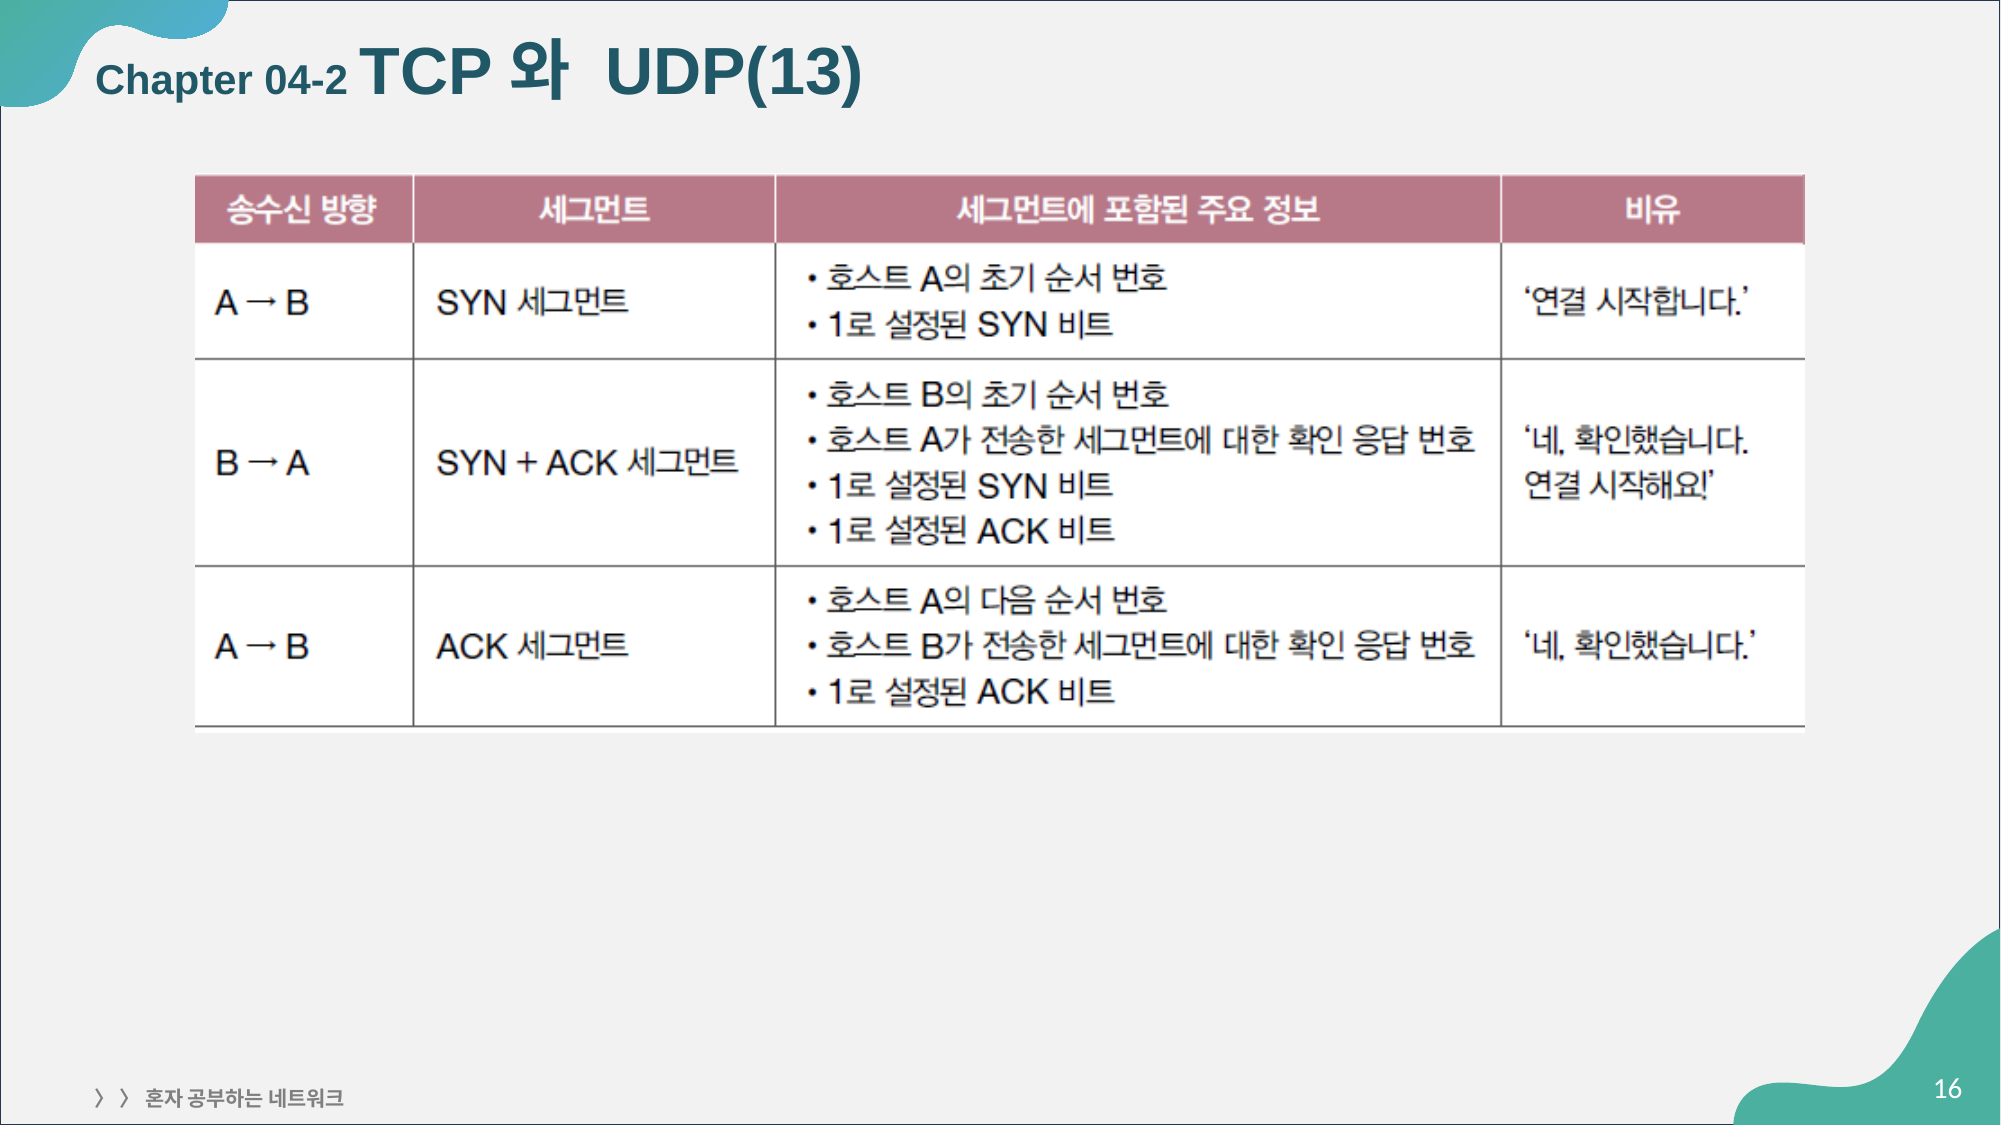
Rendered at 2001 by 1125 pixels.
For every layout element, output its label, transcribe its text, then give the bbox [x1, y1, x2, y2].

title Chapter 04-2 TCP와 UDP(13) [79, 17, 1931, 128]
picture [195, 173, 1805, 734]
slide_number ‹#› [1917, 1061, 1984, 1122]
footer 〉 〉 혼자 공부하는 네트워크 [79, 1078, 755, 1114]
